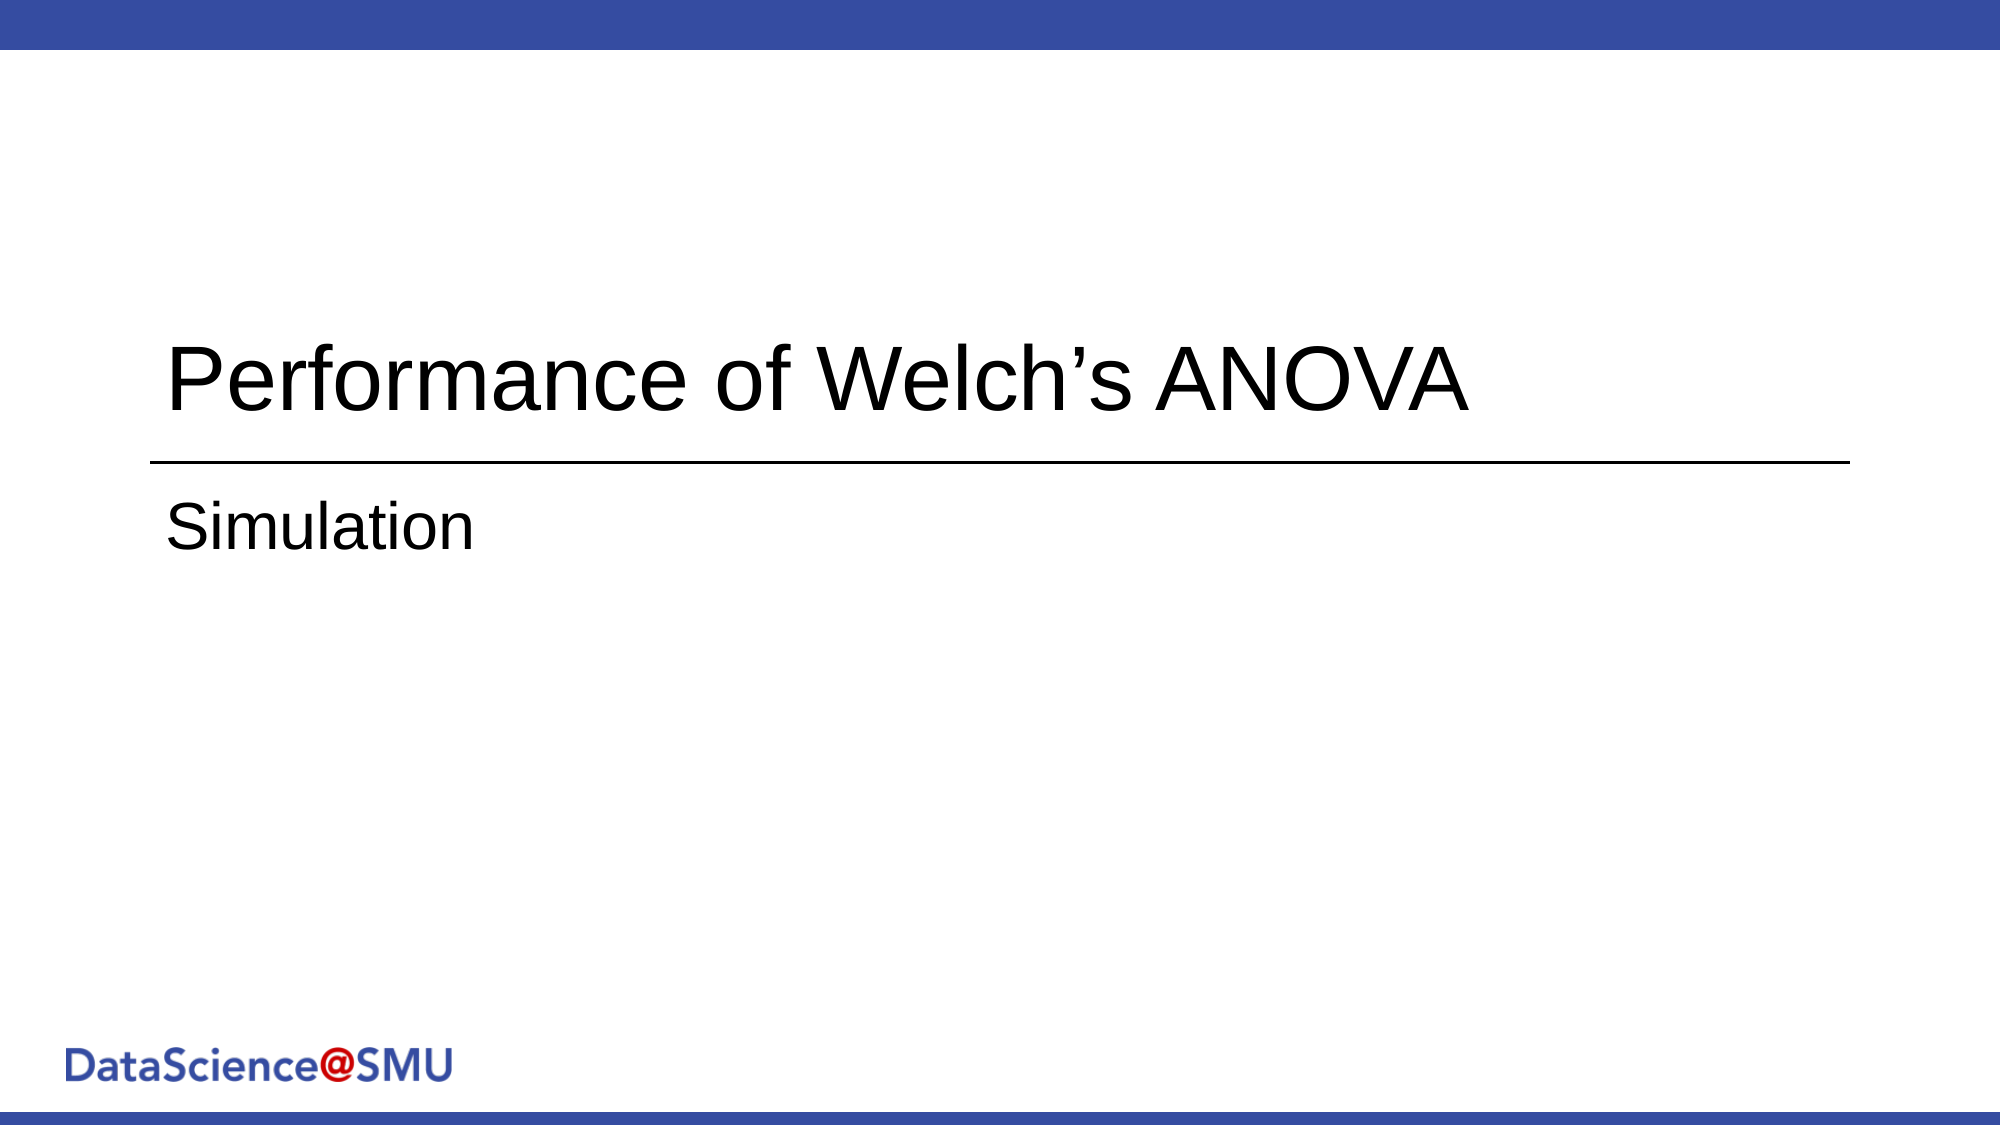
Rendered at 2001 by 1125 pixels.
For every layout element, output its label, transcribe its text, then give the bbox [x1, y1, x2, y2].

picture [66, 1047, 452, 1082]
title Performance of Welch’s ANOVA [150, 299, 1850, 448]
subtitle Simulation [150, 474, 1850, 763]
